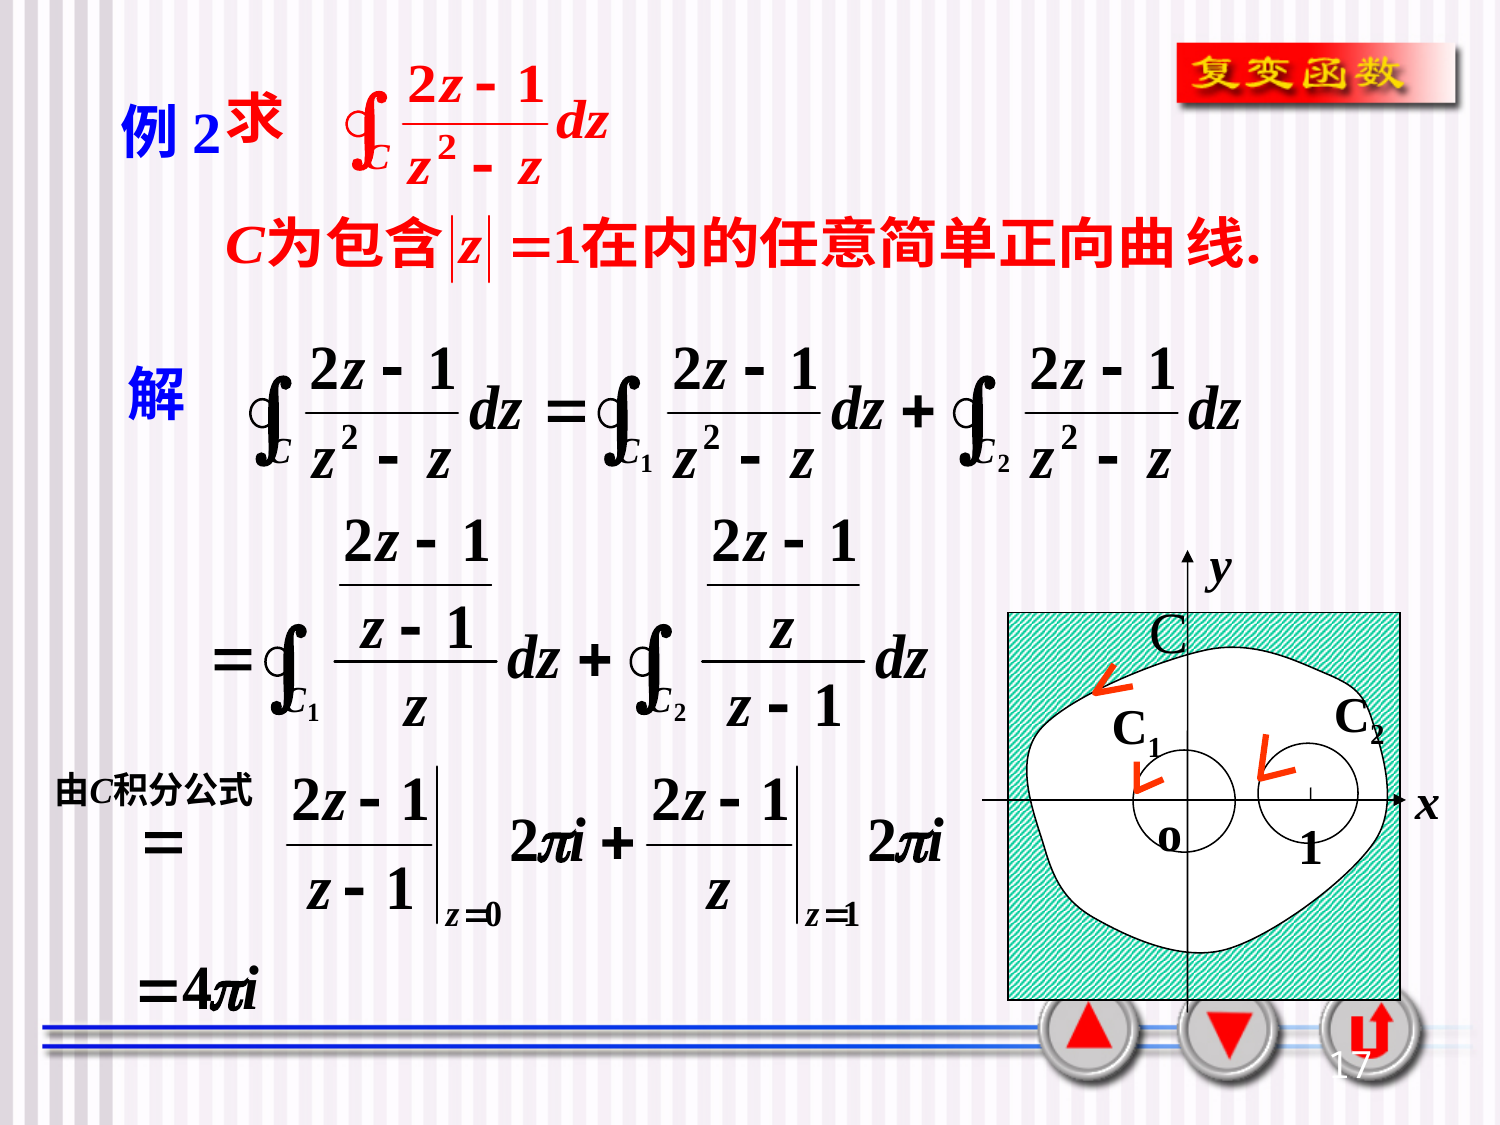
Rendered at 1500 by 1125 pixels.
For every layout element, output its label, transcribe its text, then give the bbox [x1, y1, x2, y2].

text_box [237, 324, 1255, 499]
slide_number 17 [1074, 1025, 1388, 1100]
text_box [199, 499, 942, 747]
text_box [49, 754, 958, 1038]
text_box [218, 47, 1270, 292]
text_box 例2 [105, 87, 218, 173]
picture [0, 0, 1500, 1125]
text_box 解 [112, 350, 201, 435]
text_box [982, 524, 1456, 1013]
